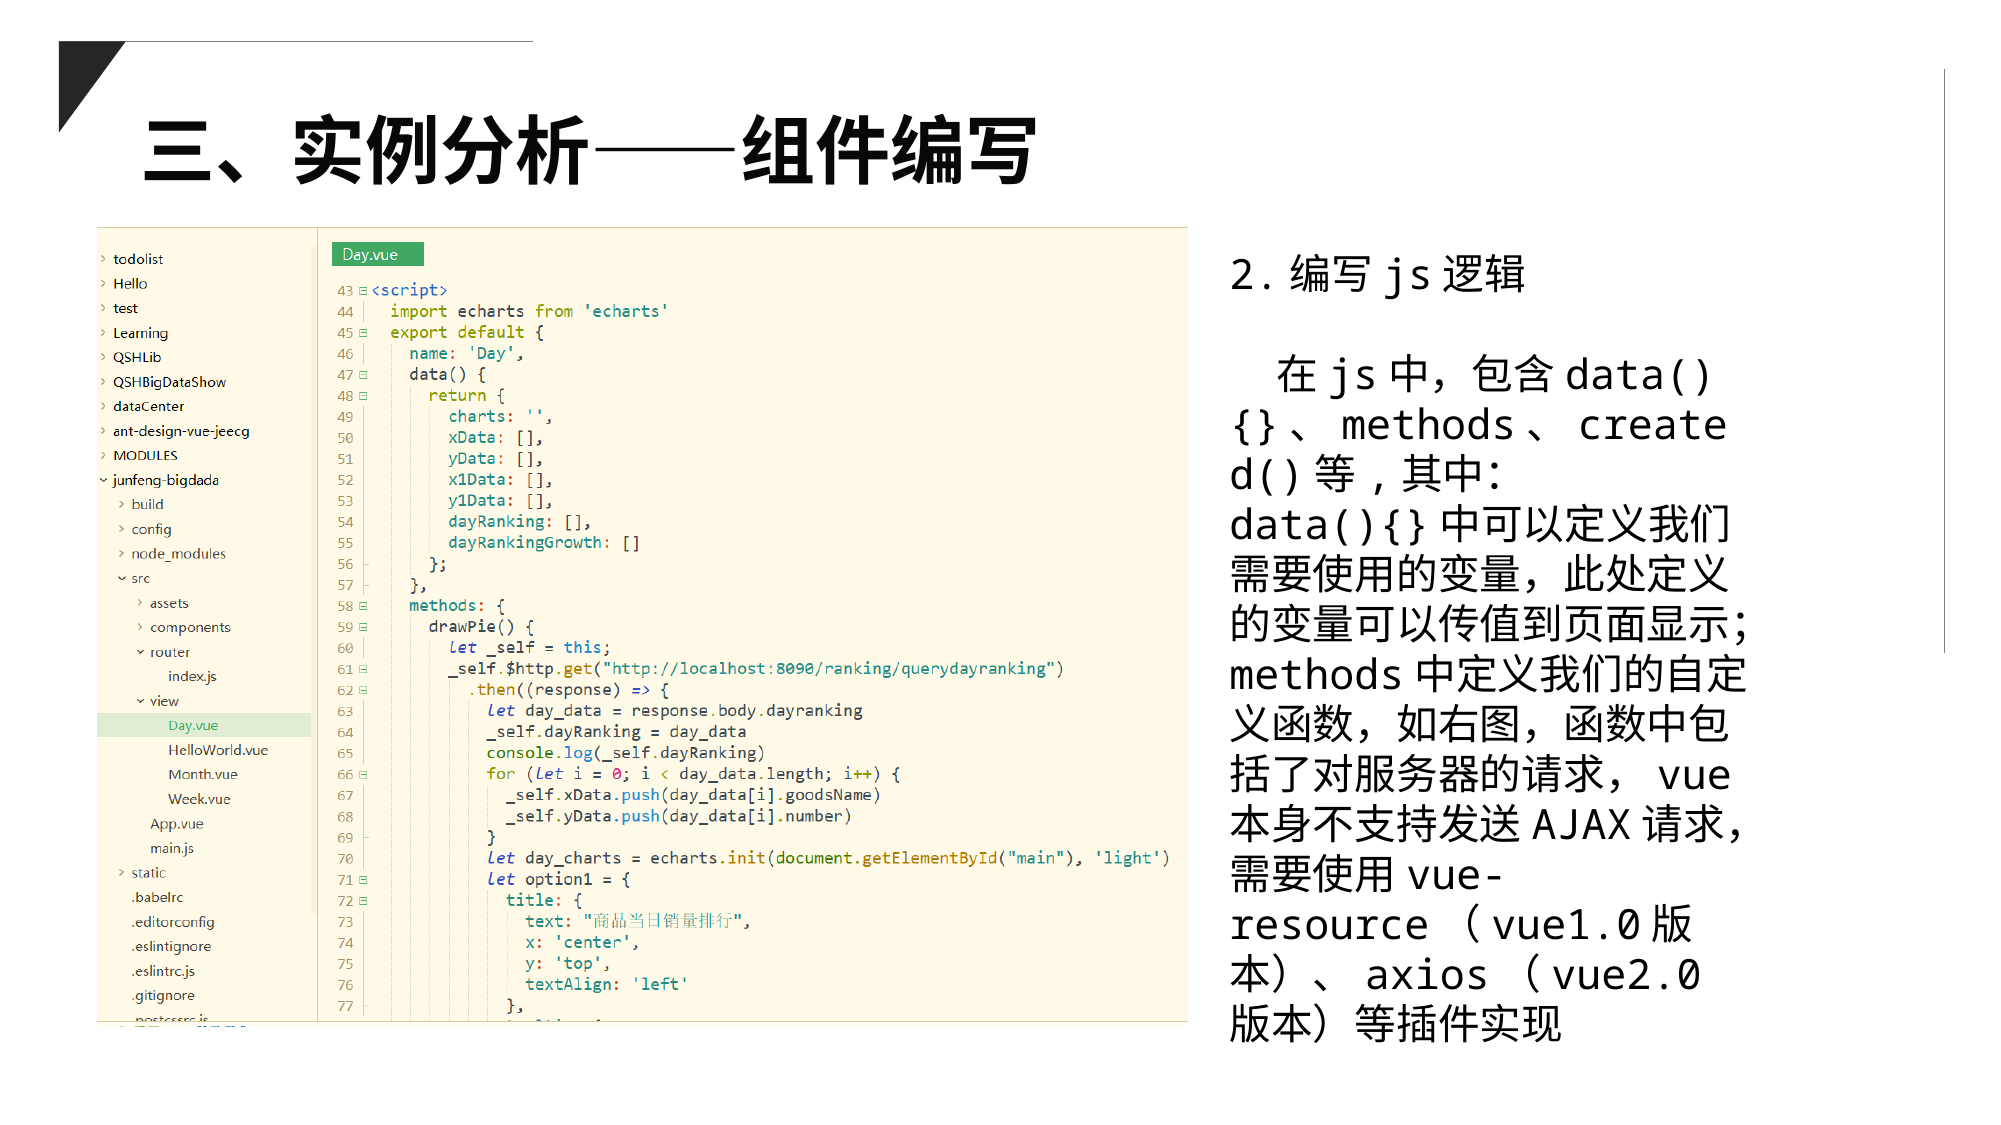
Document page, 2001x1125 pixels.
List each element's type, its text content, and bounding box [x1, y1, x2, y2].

text_box 2.编写js逻辑 在js中，包含data(){}、methods、created()等,其中： data(){}中可以定义我们需要使用的变量，此处定义的变量可以传值到页面显示； methods中定义我们的自定义函数，如右图，函数中包括了对服务器的请求，vue本身不支持发送AJAX请求，需要使用vue-resource（vue1.0版本）、axios（vue2.0版本）等插件实现 [1214, 240, 1764, 1056]
text_box 三、实例分析——组件编写 [125, 77, 1482, 319]
picture [97, 225, 1188, 1027]
text_box [57, 40, 128, 136]
